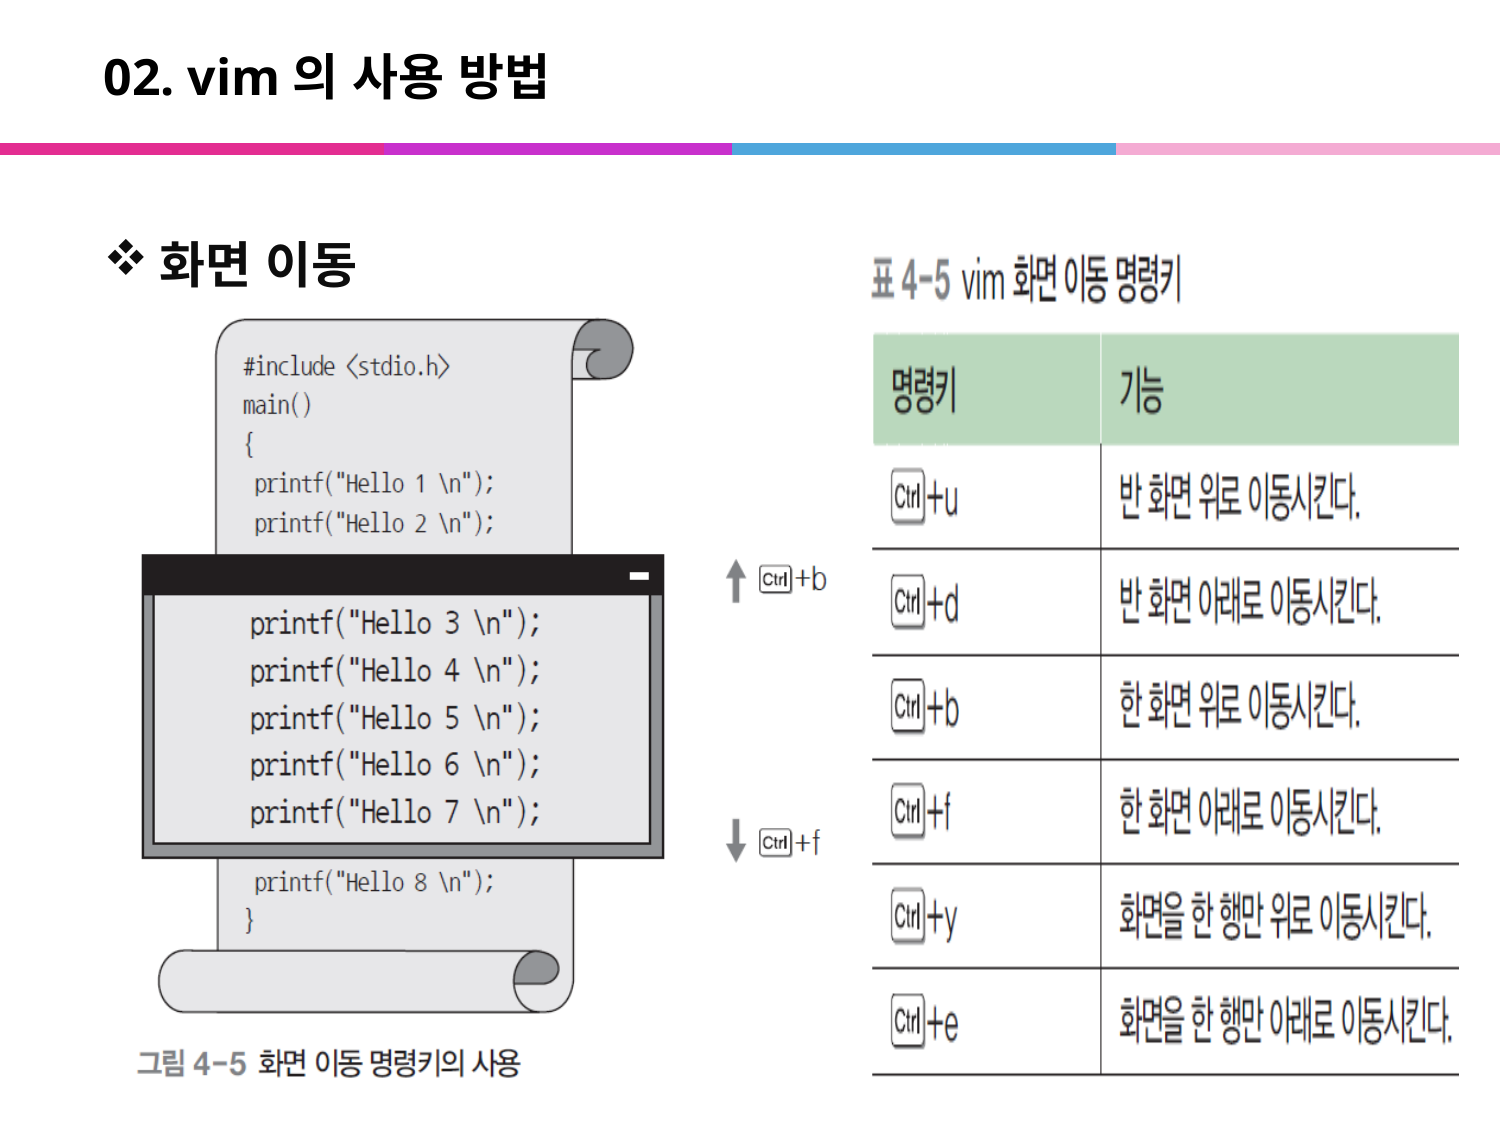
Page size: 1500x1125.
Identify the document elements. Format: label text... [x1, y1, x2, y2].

picture [124, 305, 833, 1083]
list 화면 이동 [88, 196, 1448, 1083]
picture [869, 251, 1459, 1083]
title 02. vim의 사용 방법 [88, 30, 1330, 121]
